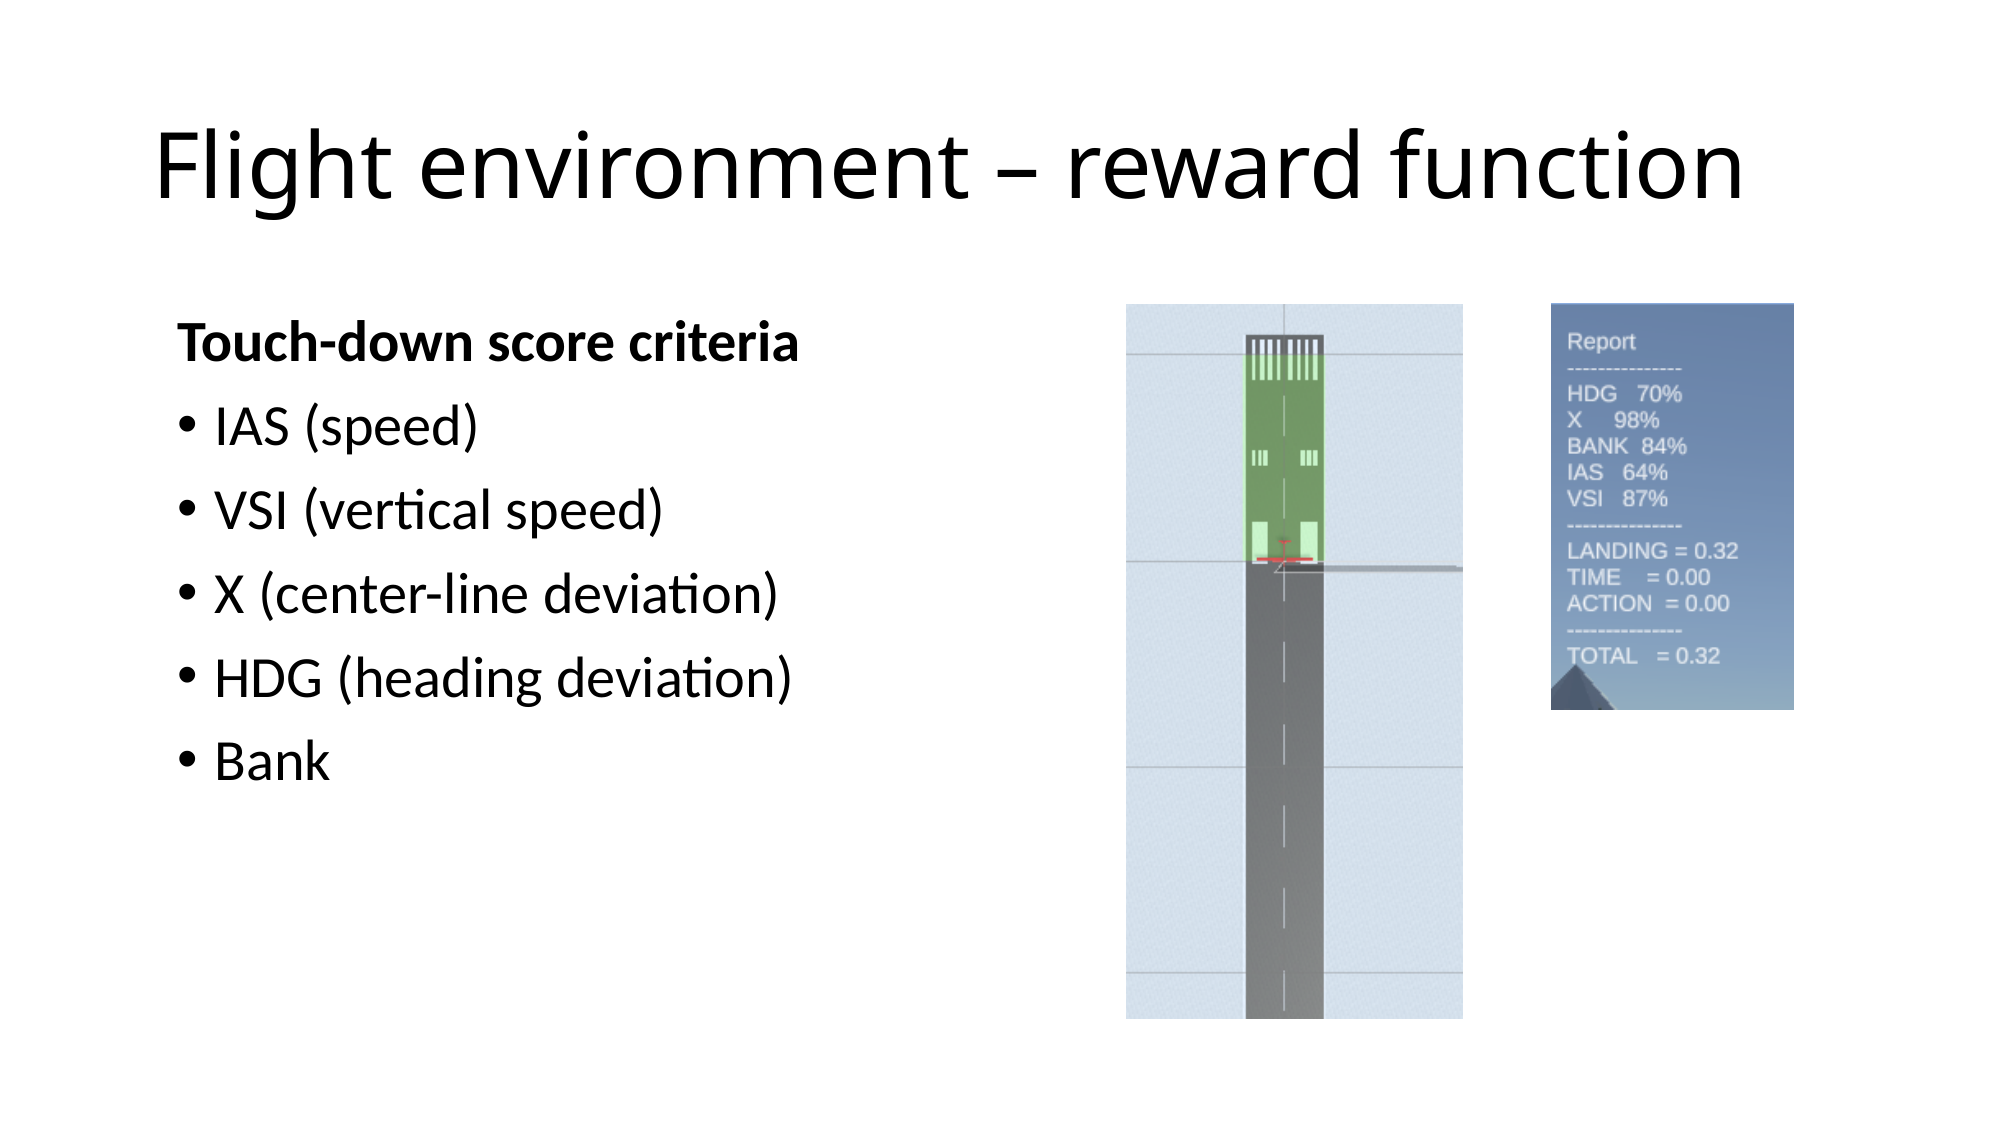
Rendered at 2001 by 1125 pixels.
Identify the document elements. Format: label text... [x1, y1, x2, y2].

picture [1551, 303, 1794, 710]
title Flight environment – reward function [137, 59, 1863, 278]
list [1126, 304, 1463, 1019]
list Touch-down score criteria IAS (speed) VSI (vertical speed) X (center-line deviation) HDG (heading deviation) Bank [162, 304, 1013, 1018]
